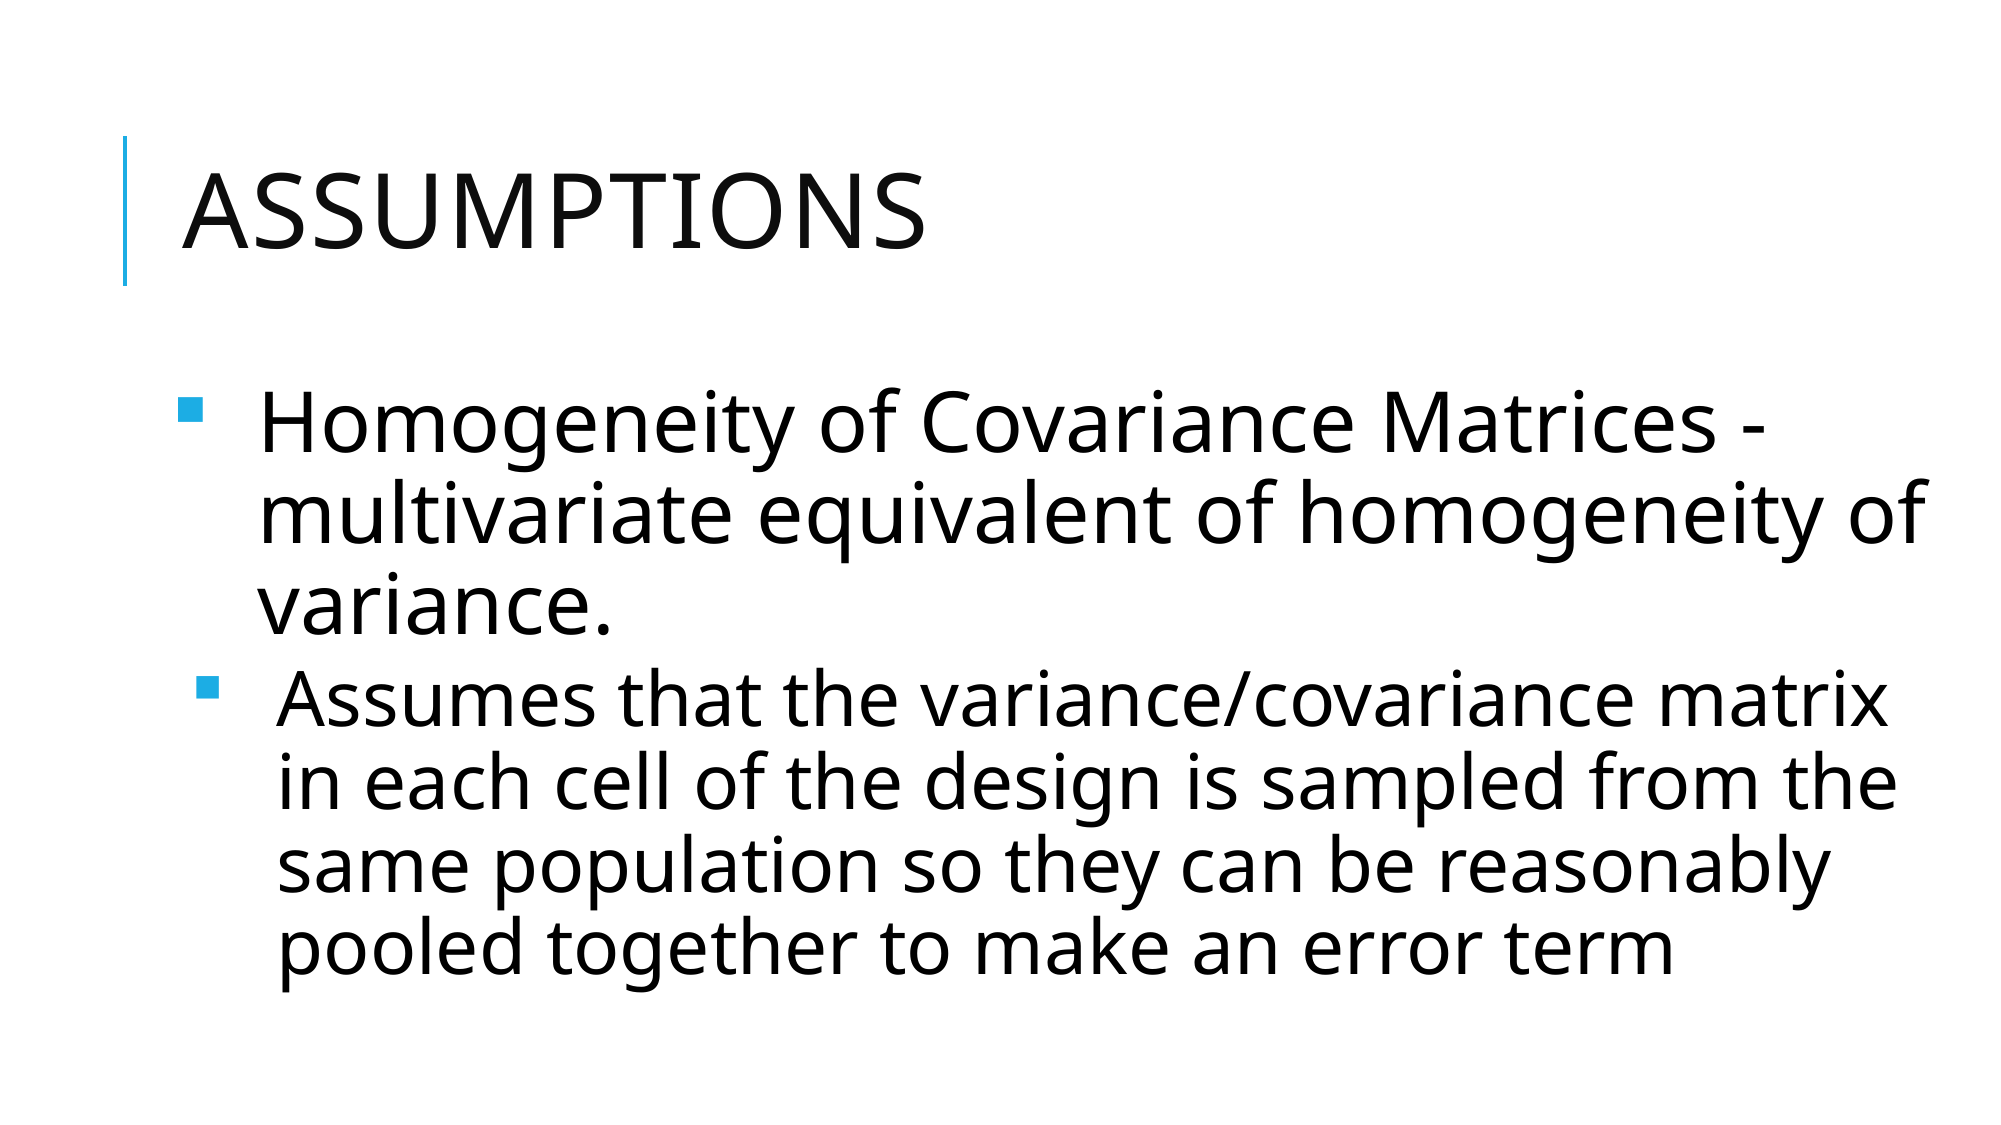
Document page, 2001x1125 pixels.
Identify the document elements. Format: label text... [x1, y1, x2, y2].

list Homogeneity of Covariance Matrices - multivariate equivalent of homogeneity of variance. Assumes that the variance/covariance matrix in each cell of the design is sampled from the same population so they can be reasonably pooled together to make an error term [163, 372, 1938, 1033]
title ASsumptions [168, 96, 1763, 342]
